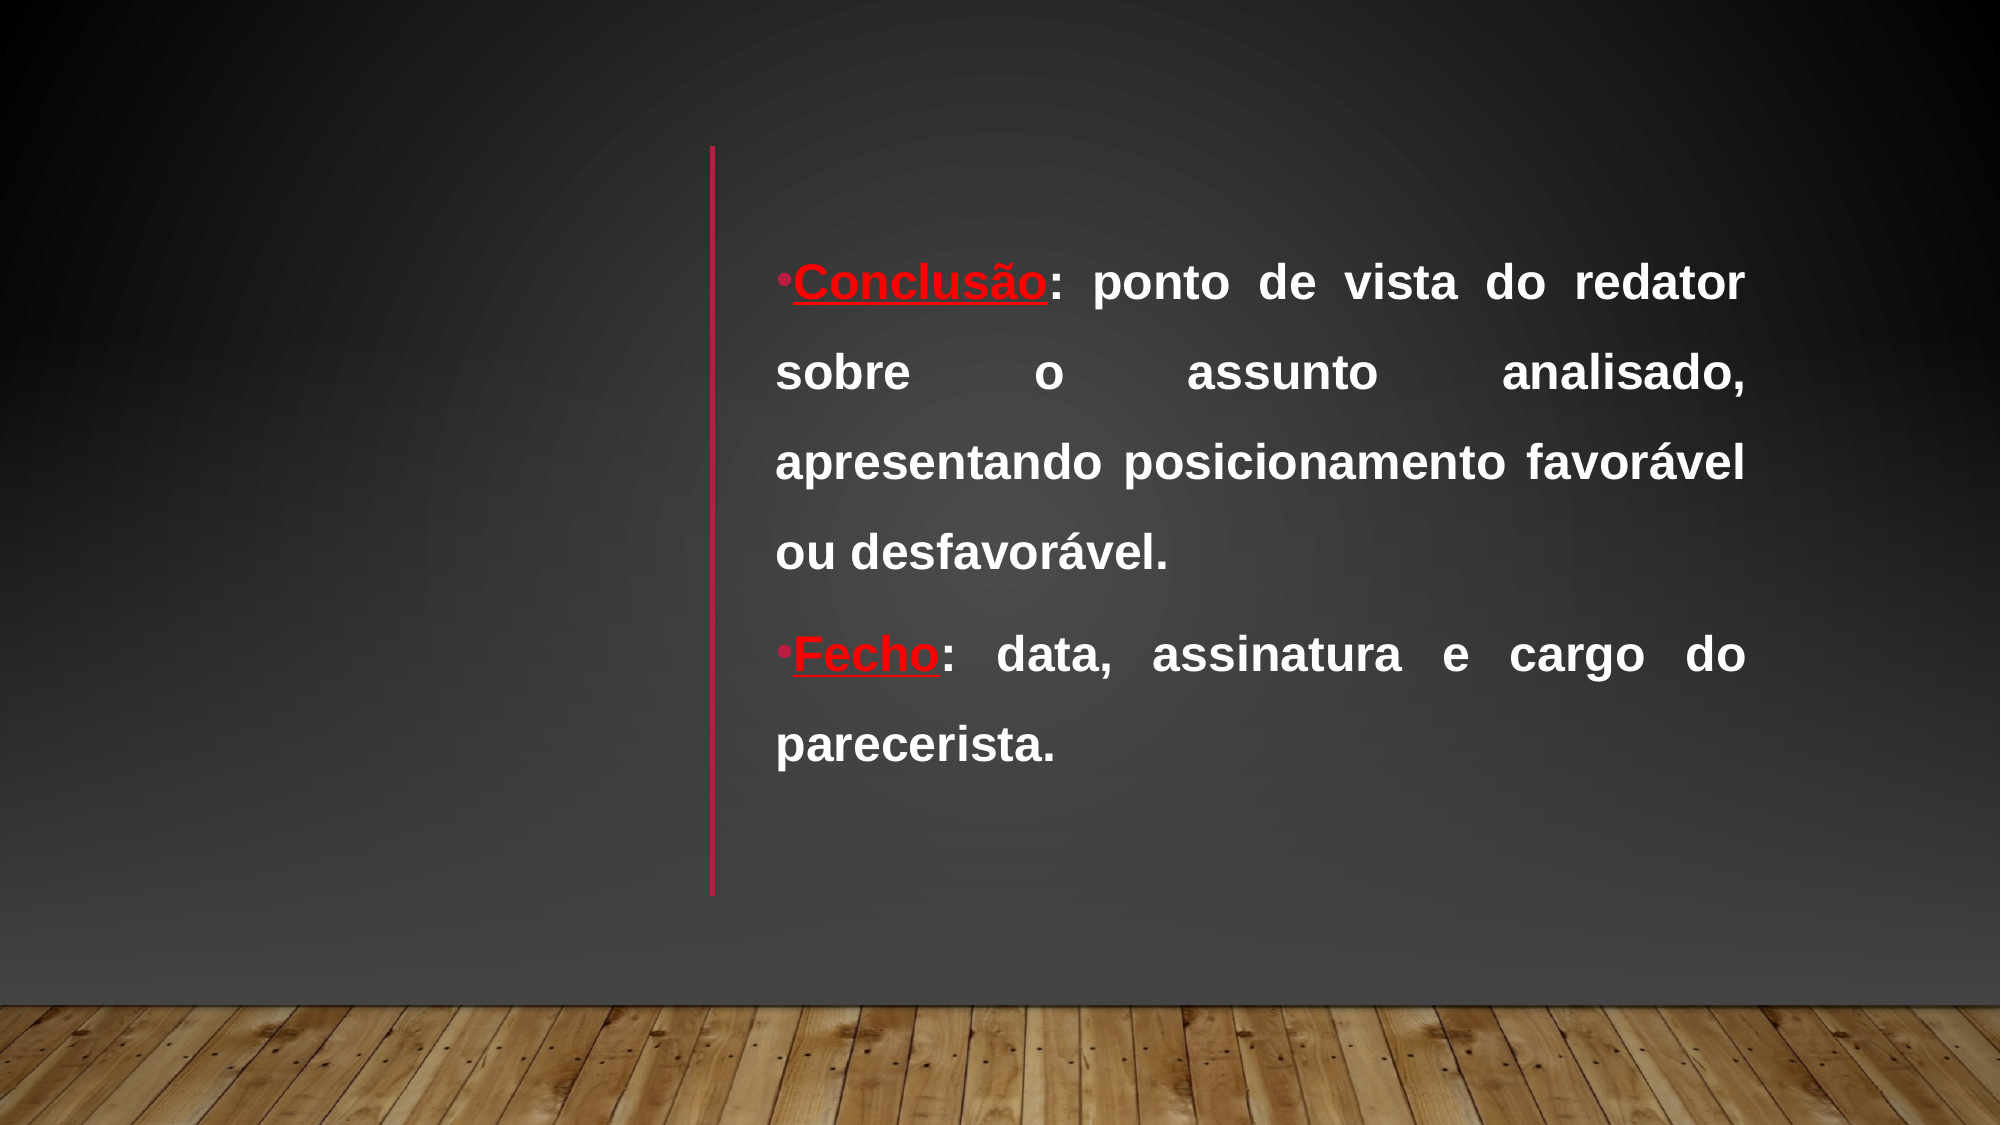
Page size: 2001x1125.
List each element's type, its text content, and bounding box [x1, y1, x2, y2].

text_box Conclusão: ponto de vista do redator sobre o assunto analisado, apresentando posicionamento favorável ou desfavorável. Fecho: data, assinatura e cargo do parecerista. [760, 304, 1762, 859]
picture [0, 1004, 2000, 1125]
text_box [0, 330, 2000, 1004]
text_box [0, 0, 2000, 330]
text_box Conclusão: ponto de vista do redator sobre o assunto analisado, apresentando posicionamento favorável ou desfavorável. Fecho: data, assinatura e cargo do parecerista. [760, 131, 1762, 302]
